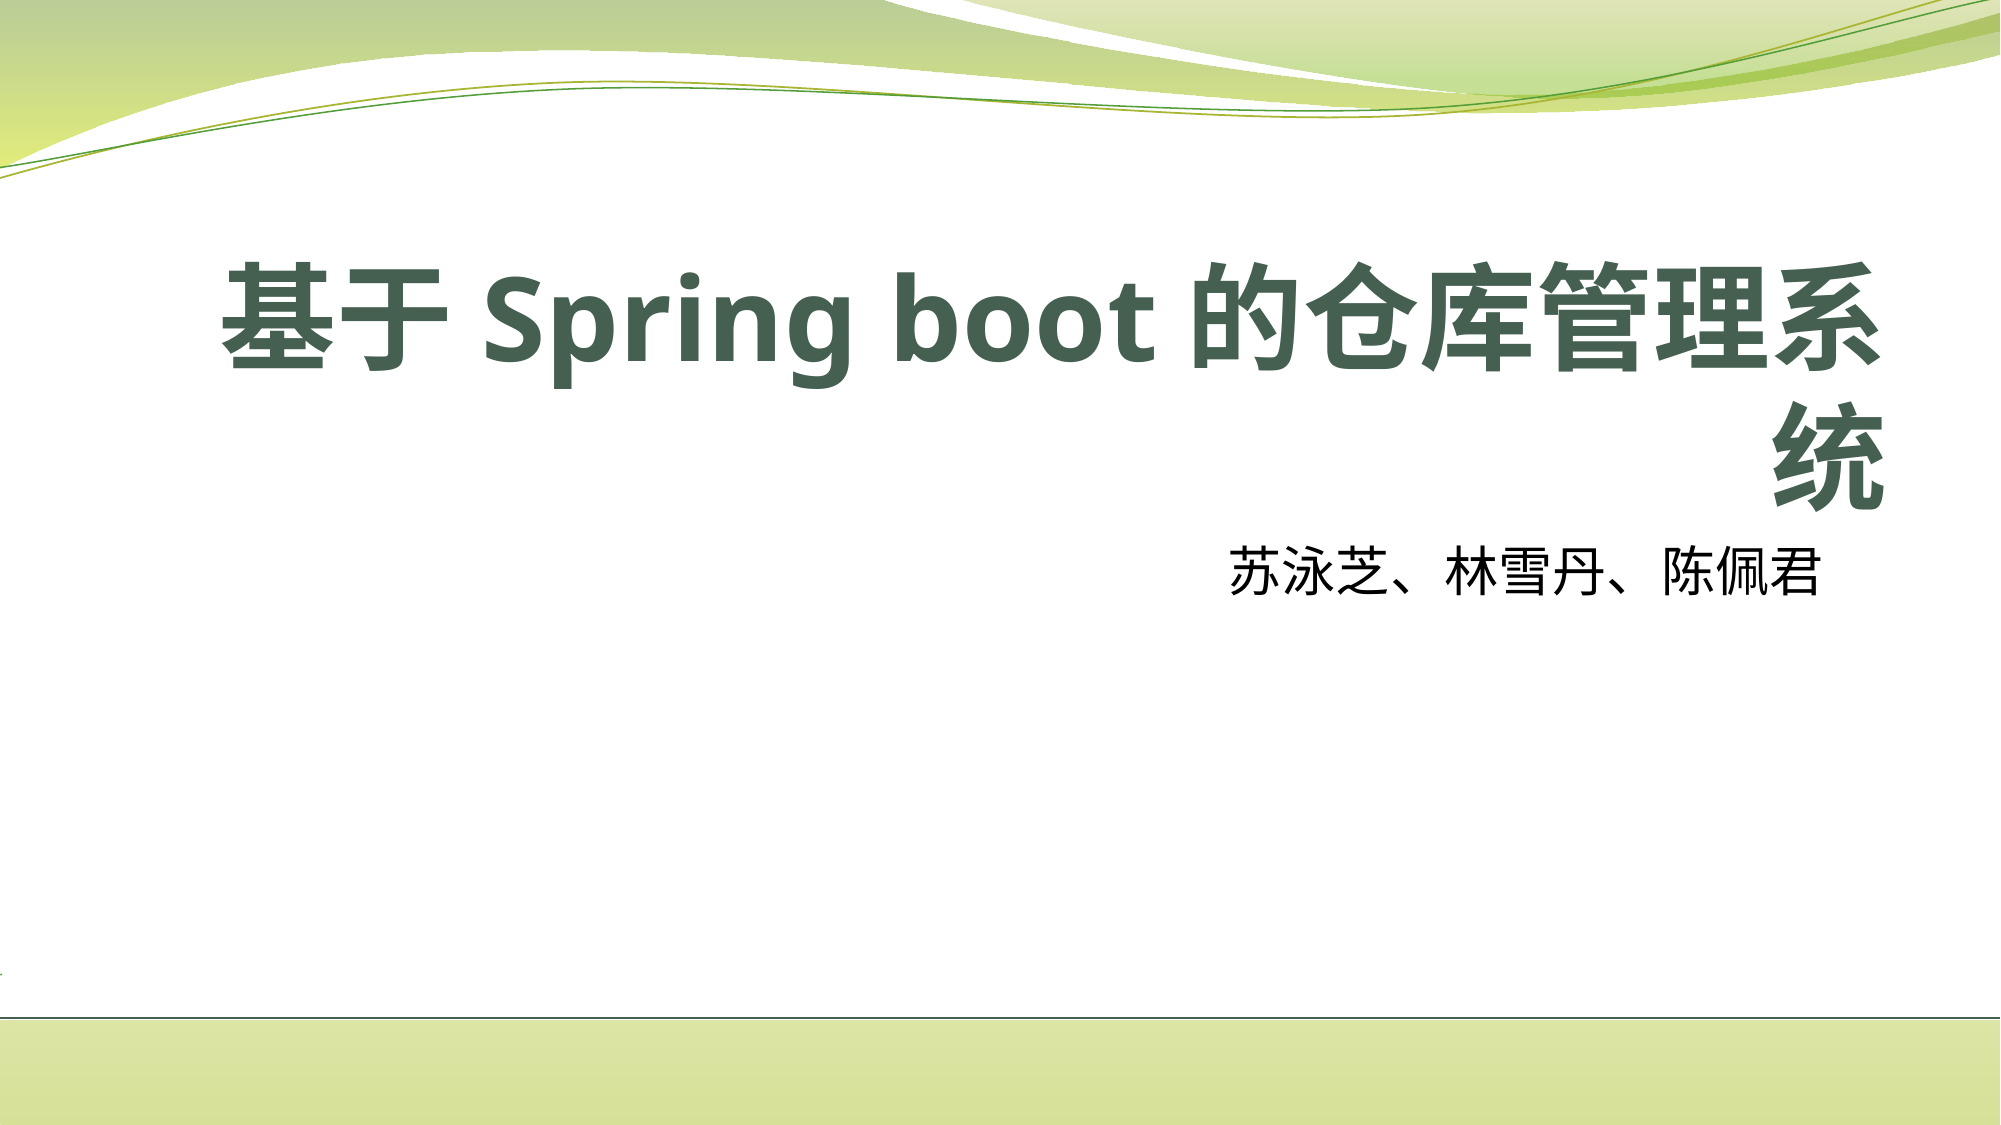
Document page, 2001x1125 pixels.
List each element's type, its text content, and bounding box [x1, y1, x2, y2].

title 基于Spring boot的仓库管理系统 [116, 224, 1890, 525]
subtitle 苏泳芝、林雪丹、陈佩君 [116, 529, 1835, 818]
